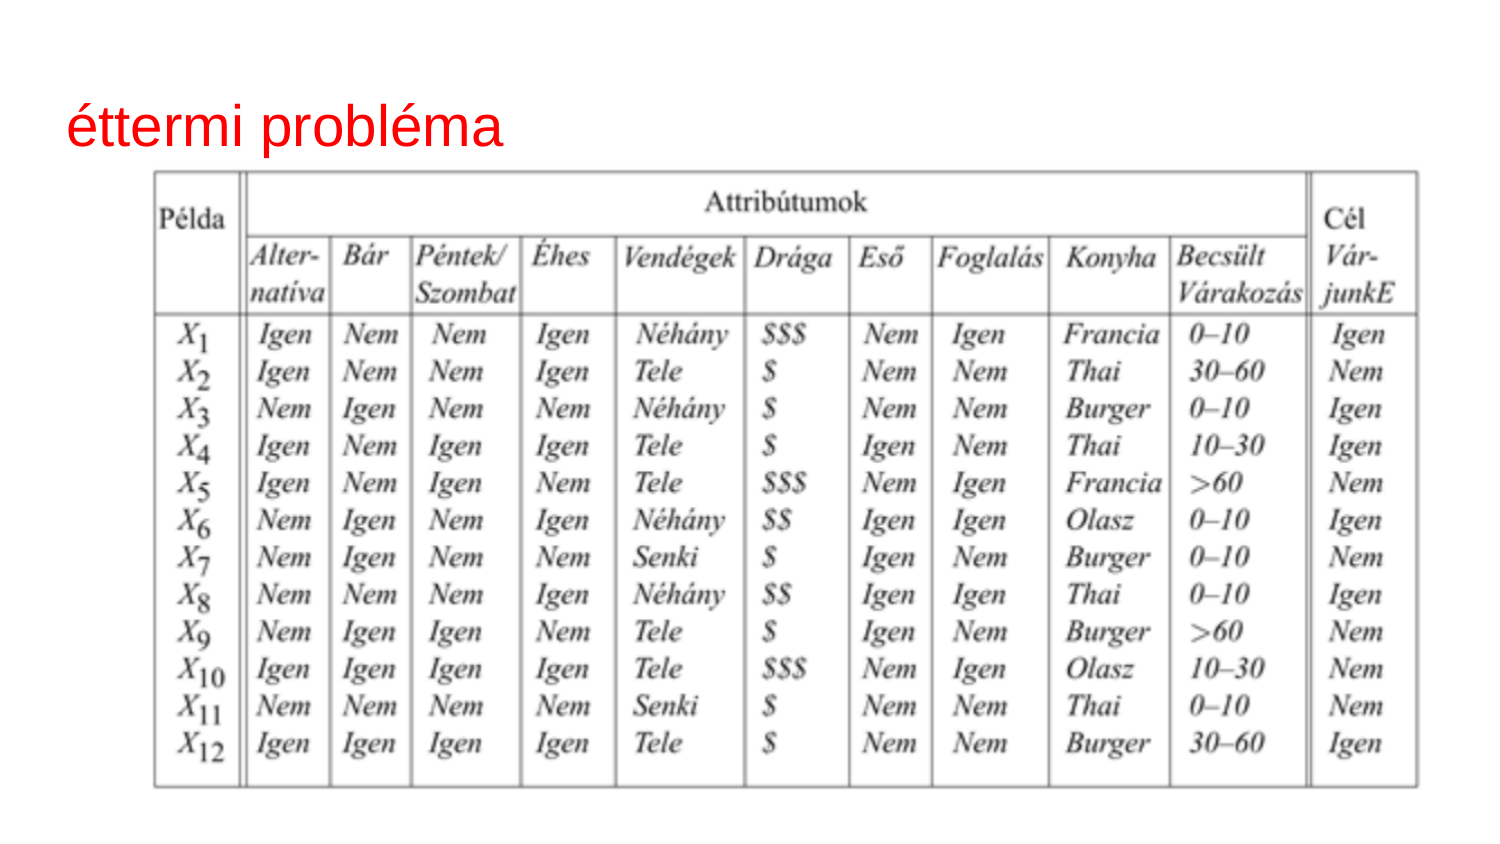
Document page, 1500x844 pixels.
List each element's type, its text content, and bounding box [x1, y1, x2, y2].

picture [148, 166, 1422, 794]
title éttermi probléma [51, 72, 1449, 167]
